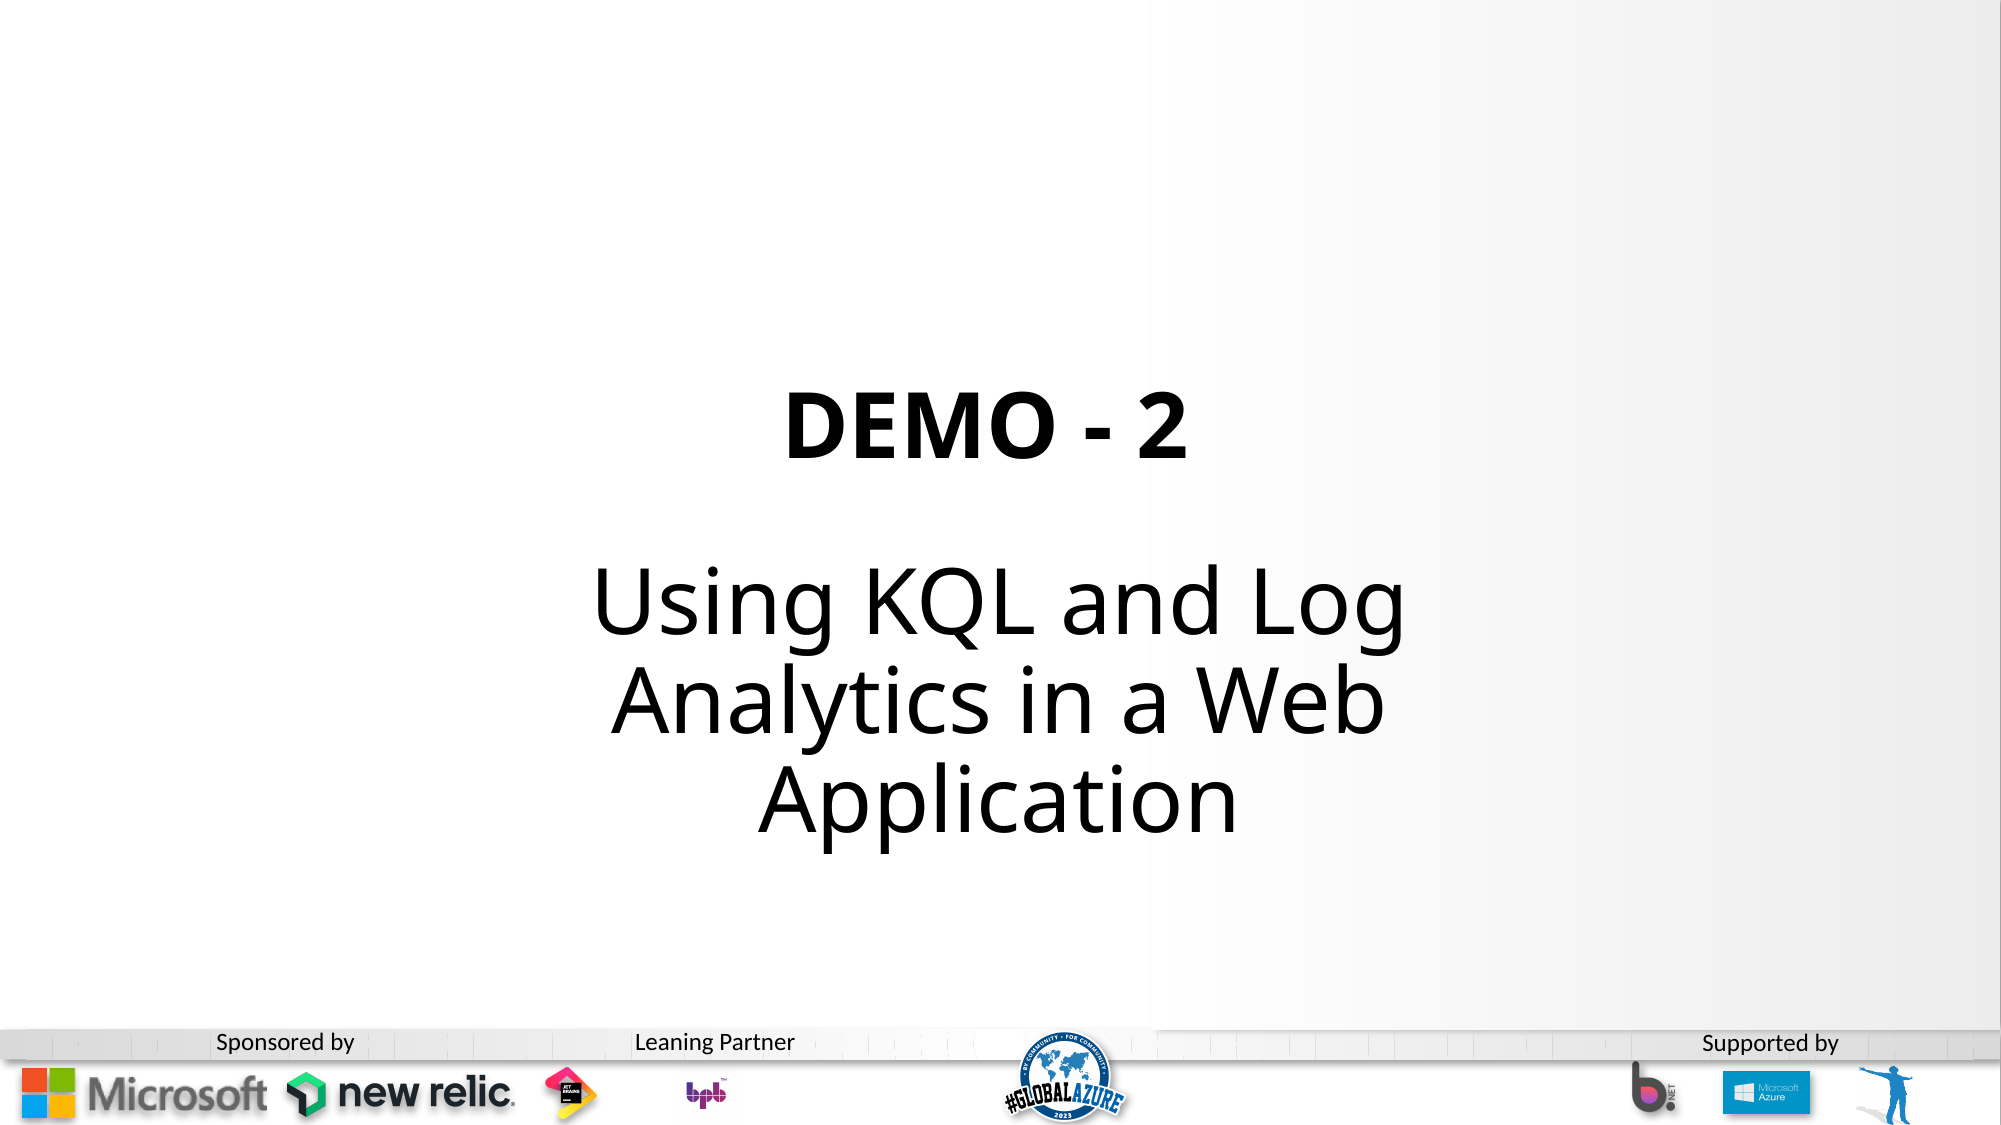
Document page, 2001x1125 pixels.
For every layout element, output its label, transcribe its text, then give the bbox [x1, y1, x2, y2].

picture [22, 1068, 267, 1118]
picture [1856, 1065, 1913, 1125]
picture [287, 1072, 515, 1117]
text_box Using KQL and Log Analytics in a Web Application [396, 471, 1603, 861]
picture [675, 1062, 738, 1125]
picture [1735, 1084, 1753, 1101]
text_box DEMO - 2 [766, 97, 1796, 486]
picture [1629, 1061, 1680, 1113]
picture [1001, 1028, 1128, 1125]
picture [540, 1062, 602, 1124]
